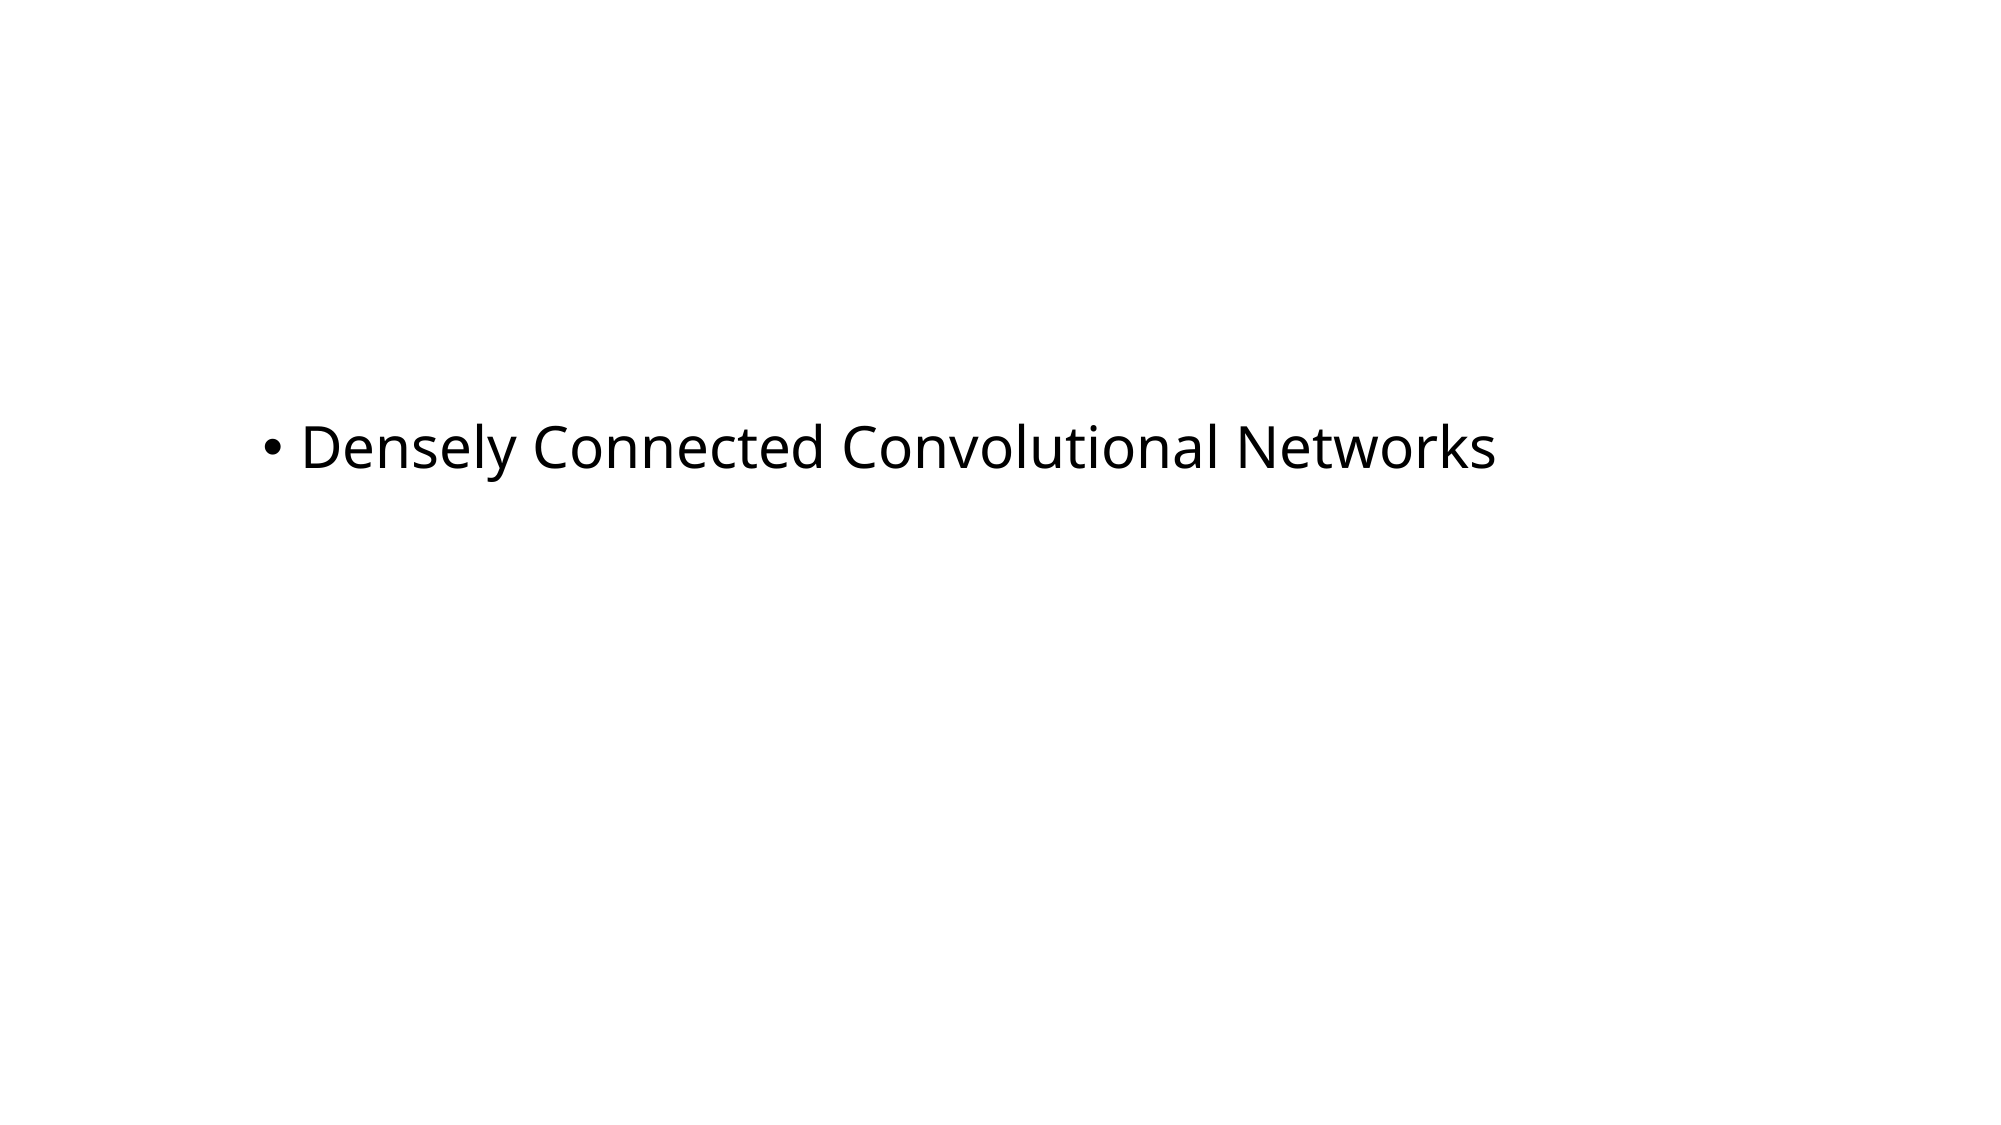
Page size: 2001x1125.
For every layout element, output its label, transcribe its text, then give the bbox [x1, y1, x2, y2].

list Densely Connected Convolutional Networks [247, 411, 1973, 1125]
